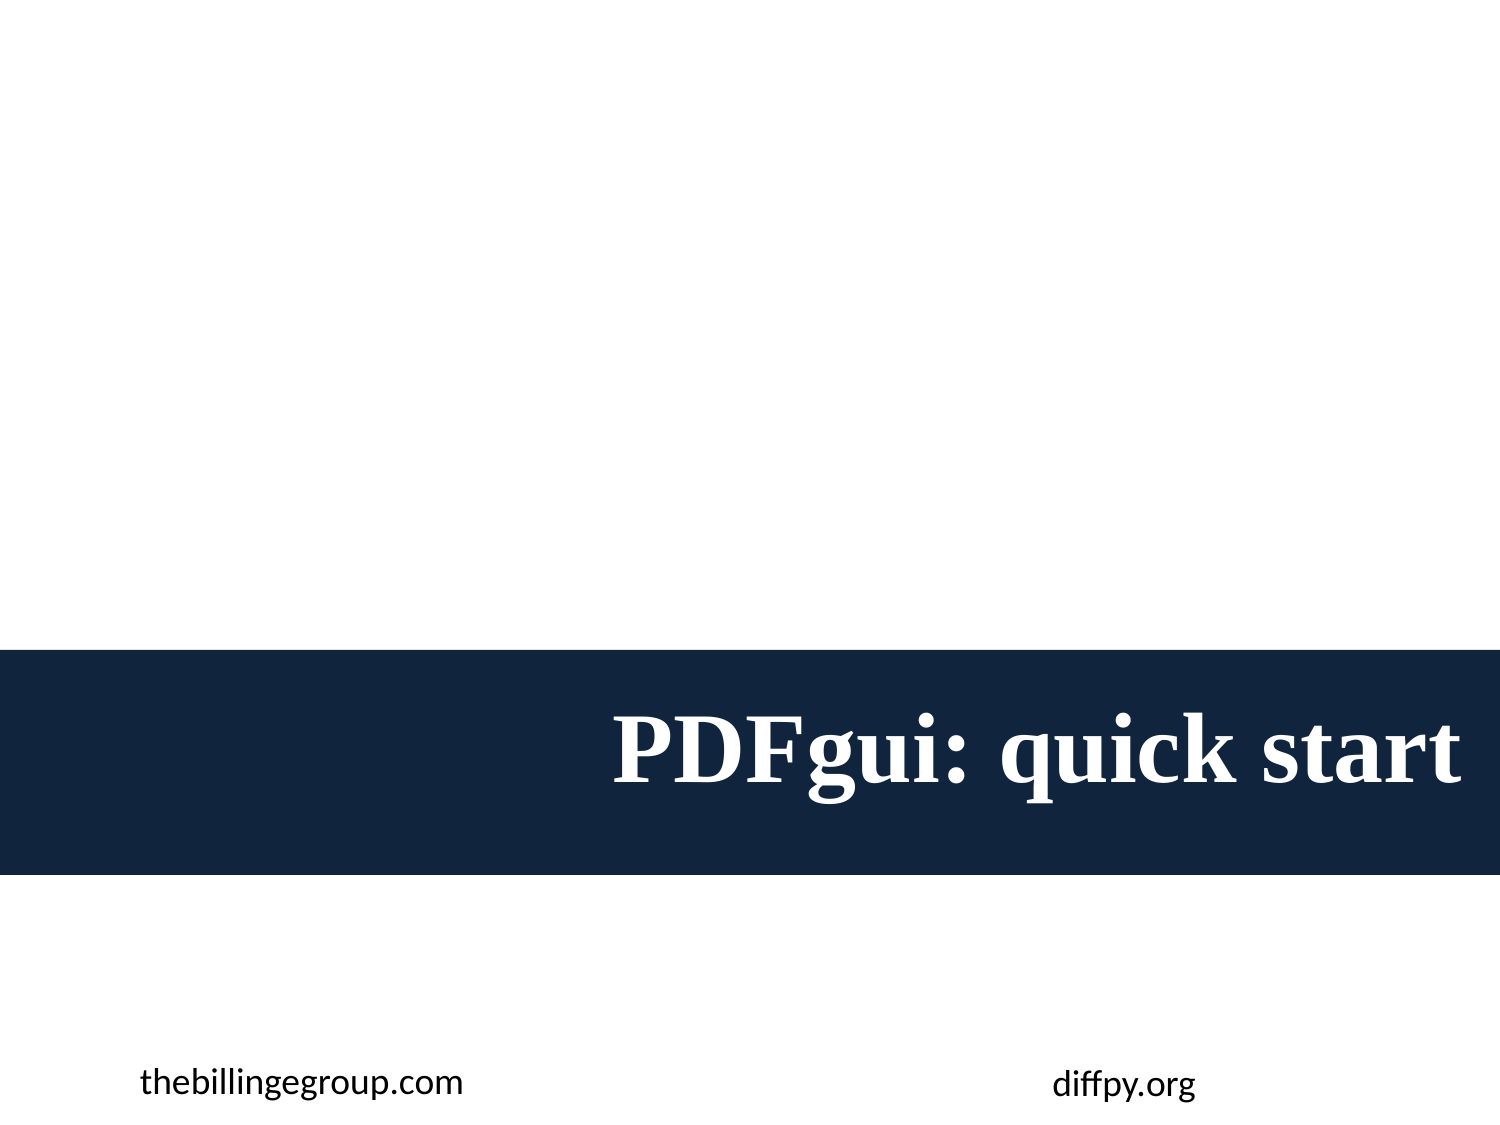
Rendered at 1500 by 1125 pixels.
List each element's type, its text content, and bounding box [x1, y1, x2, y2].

text_box PDFgui: quick start [0, 649, 1500, 875]
